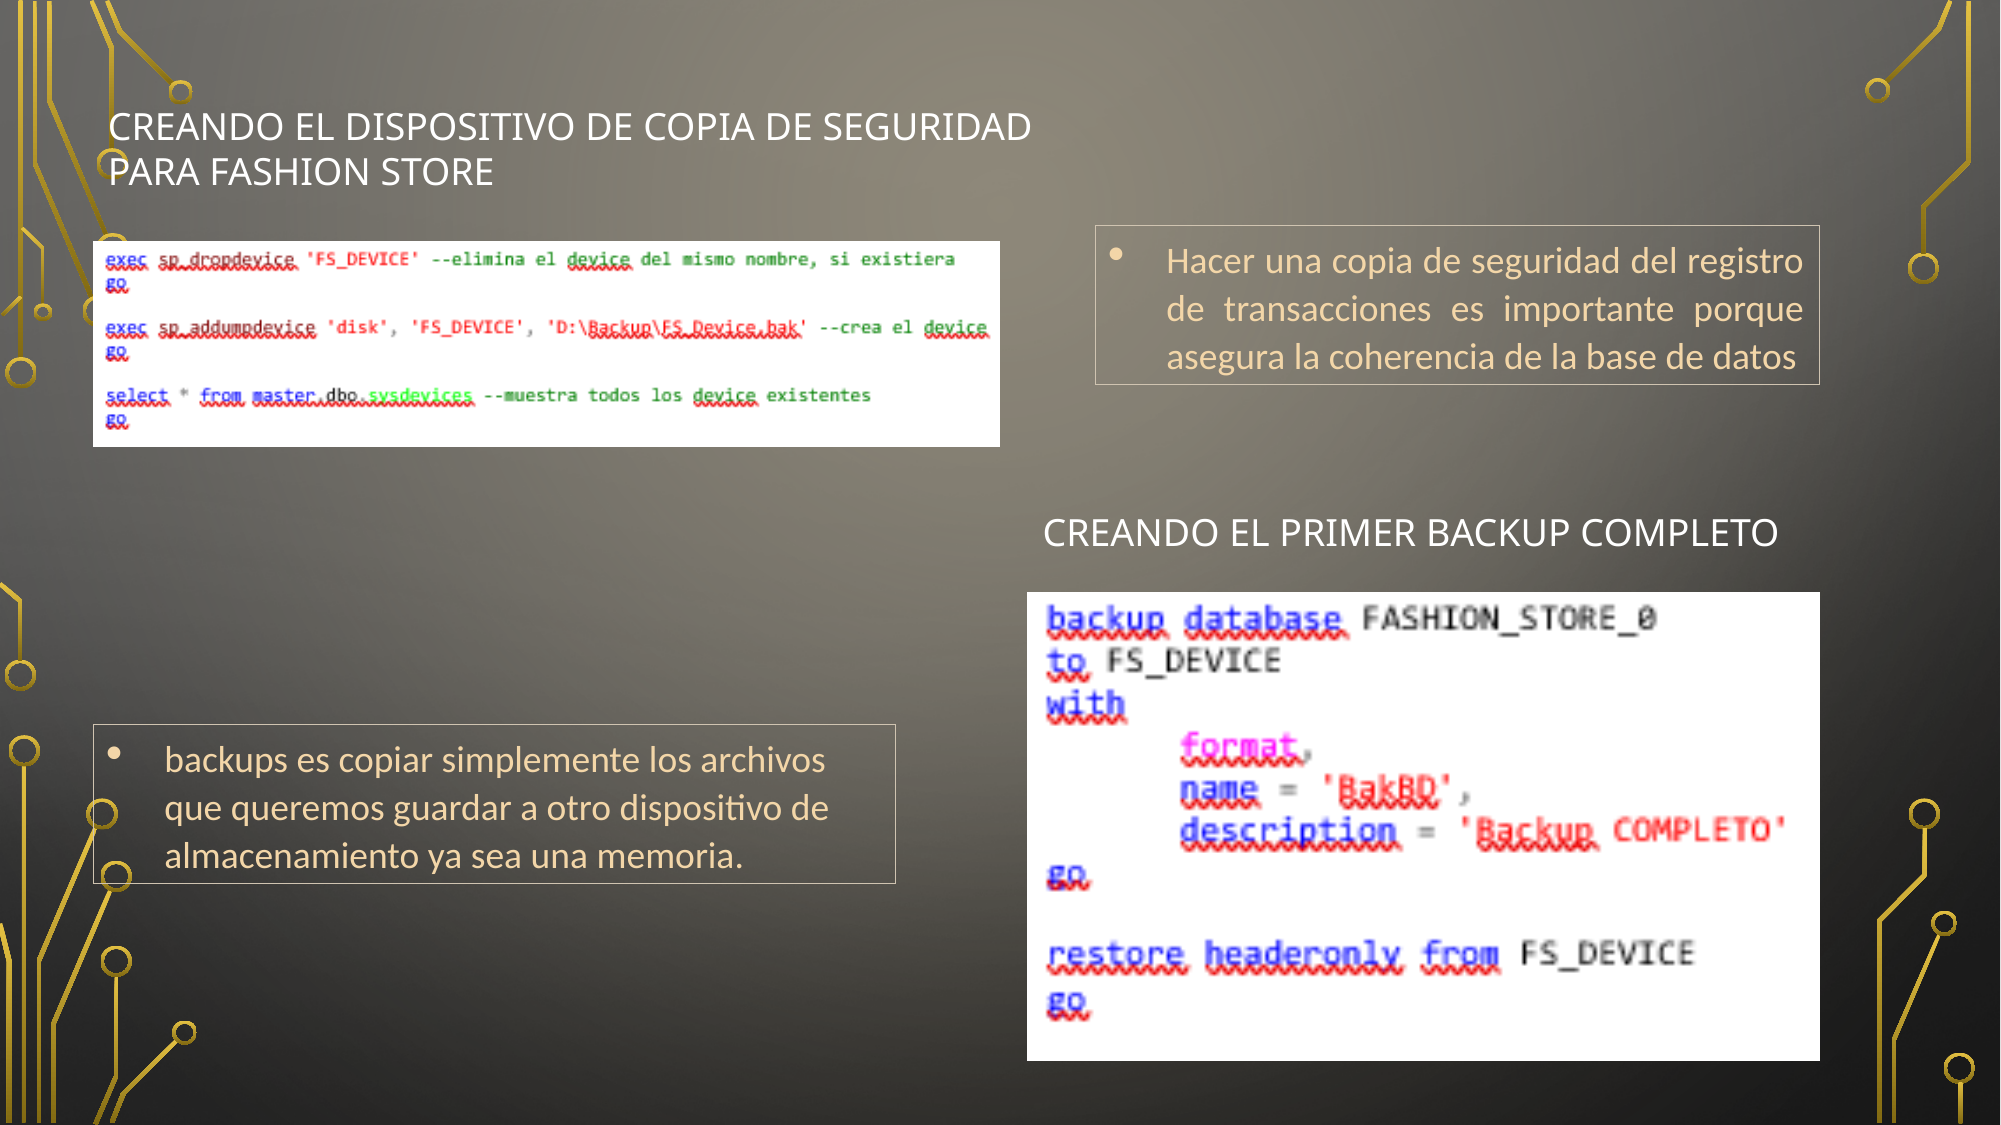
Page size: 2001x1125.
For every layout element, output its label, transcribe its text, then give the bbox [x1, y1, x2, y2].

text_box Hacer una copia de seguridad del registro de transacciones es importante porque asegura la coherencia de la base de datos [1095, 225, 1820, 385]
text_box backups es copiar simplemente los archivos que queremos guardar a otro dispositivo de almacenamiento ya sea una memoria. [93, 724, 896, 884]
text_box CREANDO EL PRIMER BACKUP COMPLETO [1027, 501, 2000, 562]
picture [92, 241, 1001, 447]
text_box CREANDO EL DISPOSITIVO DE COPIA DE SEGURIDAD PARA FASHION STORE [93, 95, 1096, 200]
picture [1027, 592, 1820, 1061]
